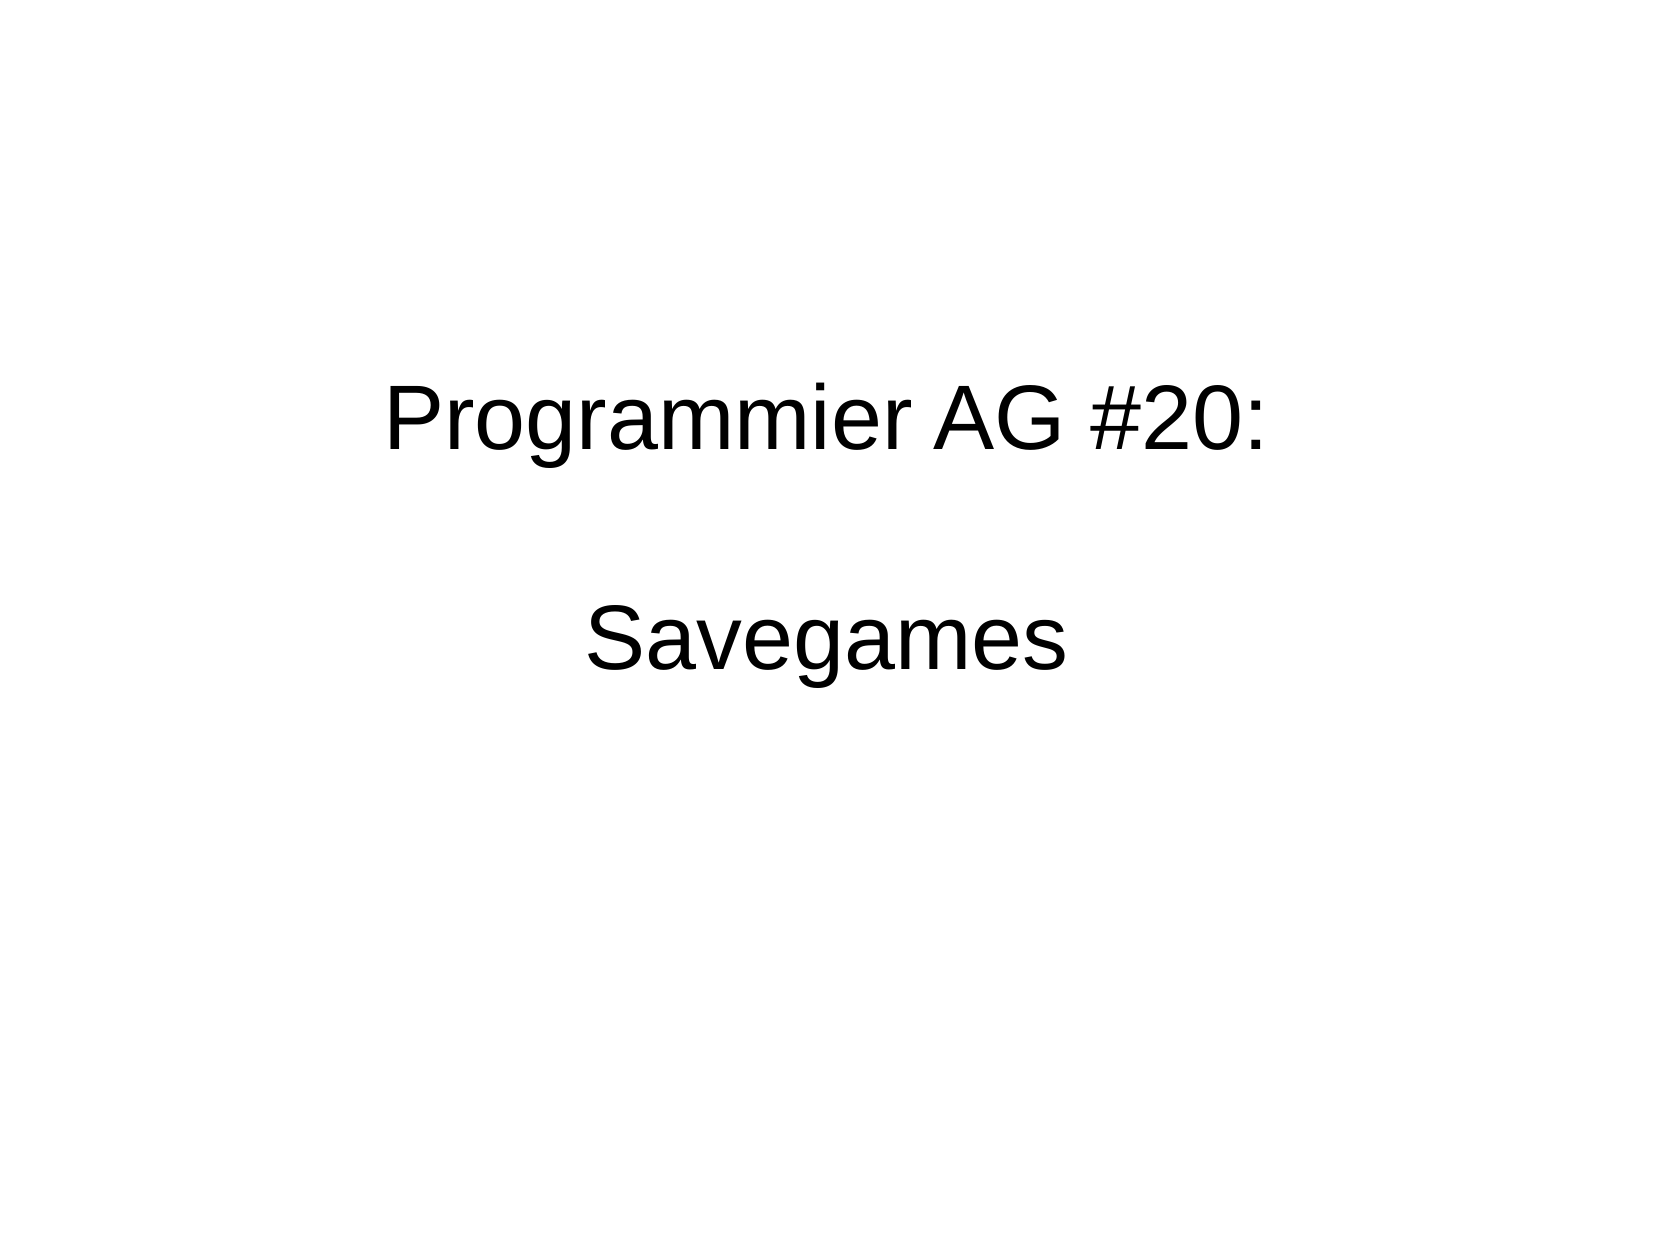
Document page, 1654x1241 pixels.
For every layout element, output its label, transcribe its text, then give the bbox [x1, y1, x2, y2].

title Programmier AG #20: Savegames [82, 368, 1571, 677]
